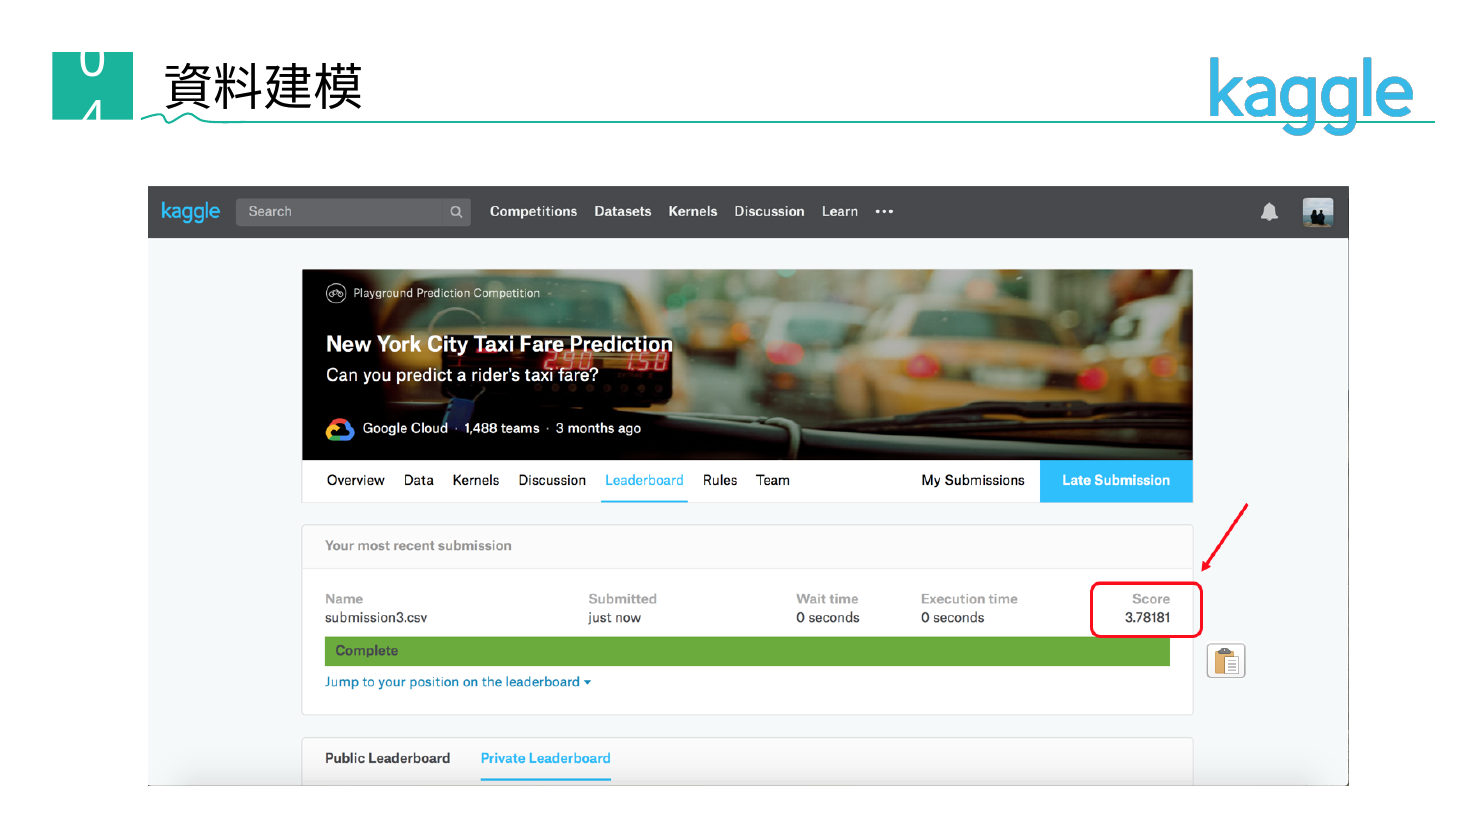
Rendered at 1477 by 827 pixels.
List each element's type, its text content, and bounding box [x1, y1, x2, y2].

picture [148, 186, 1349, 786]
picture [1210, 57, 1413, 136]
text_box [140, 112, 246, 124]
text_box 資料建模 [148, 47, 734, 121]
text_box 04 [51, 51, 134, 121]
